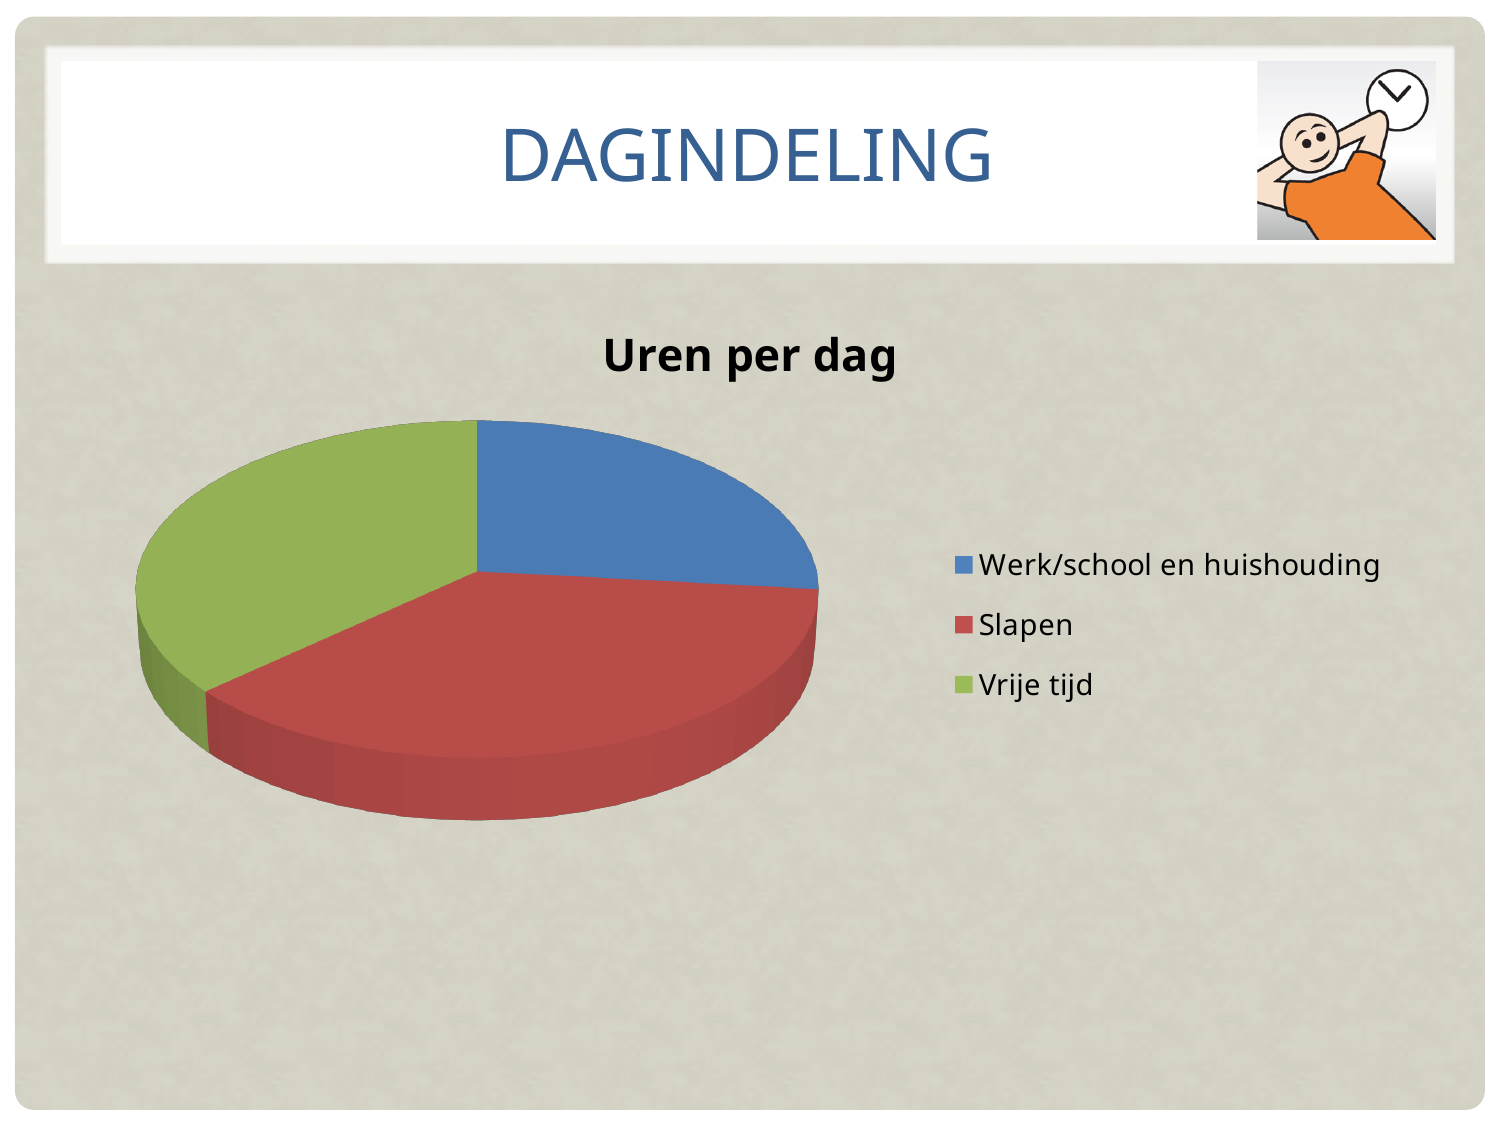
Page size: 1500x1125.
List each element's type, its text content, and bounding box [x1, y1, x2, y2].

title Dagindeling [69, 66, 1425, 238]
picture [1257, 61, 1436, 240]
chart [74, 287, 1426, 1006]
